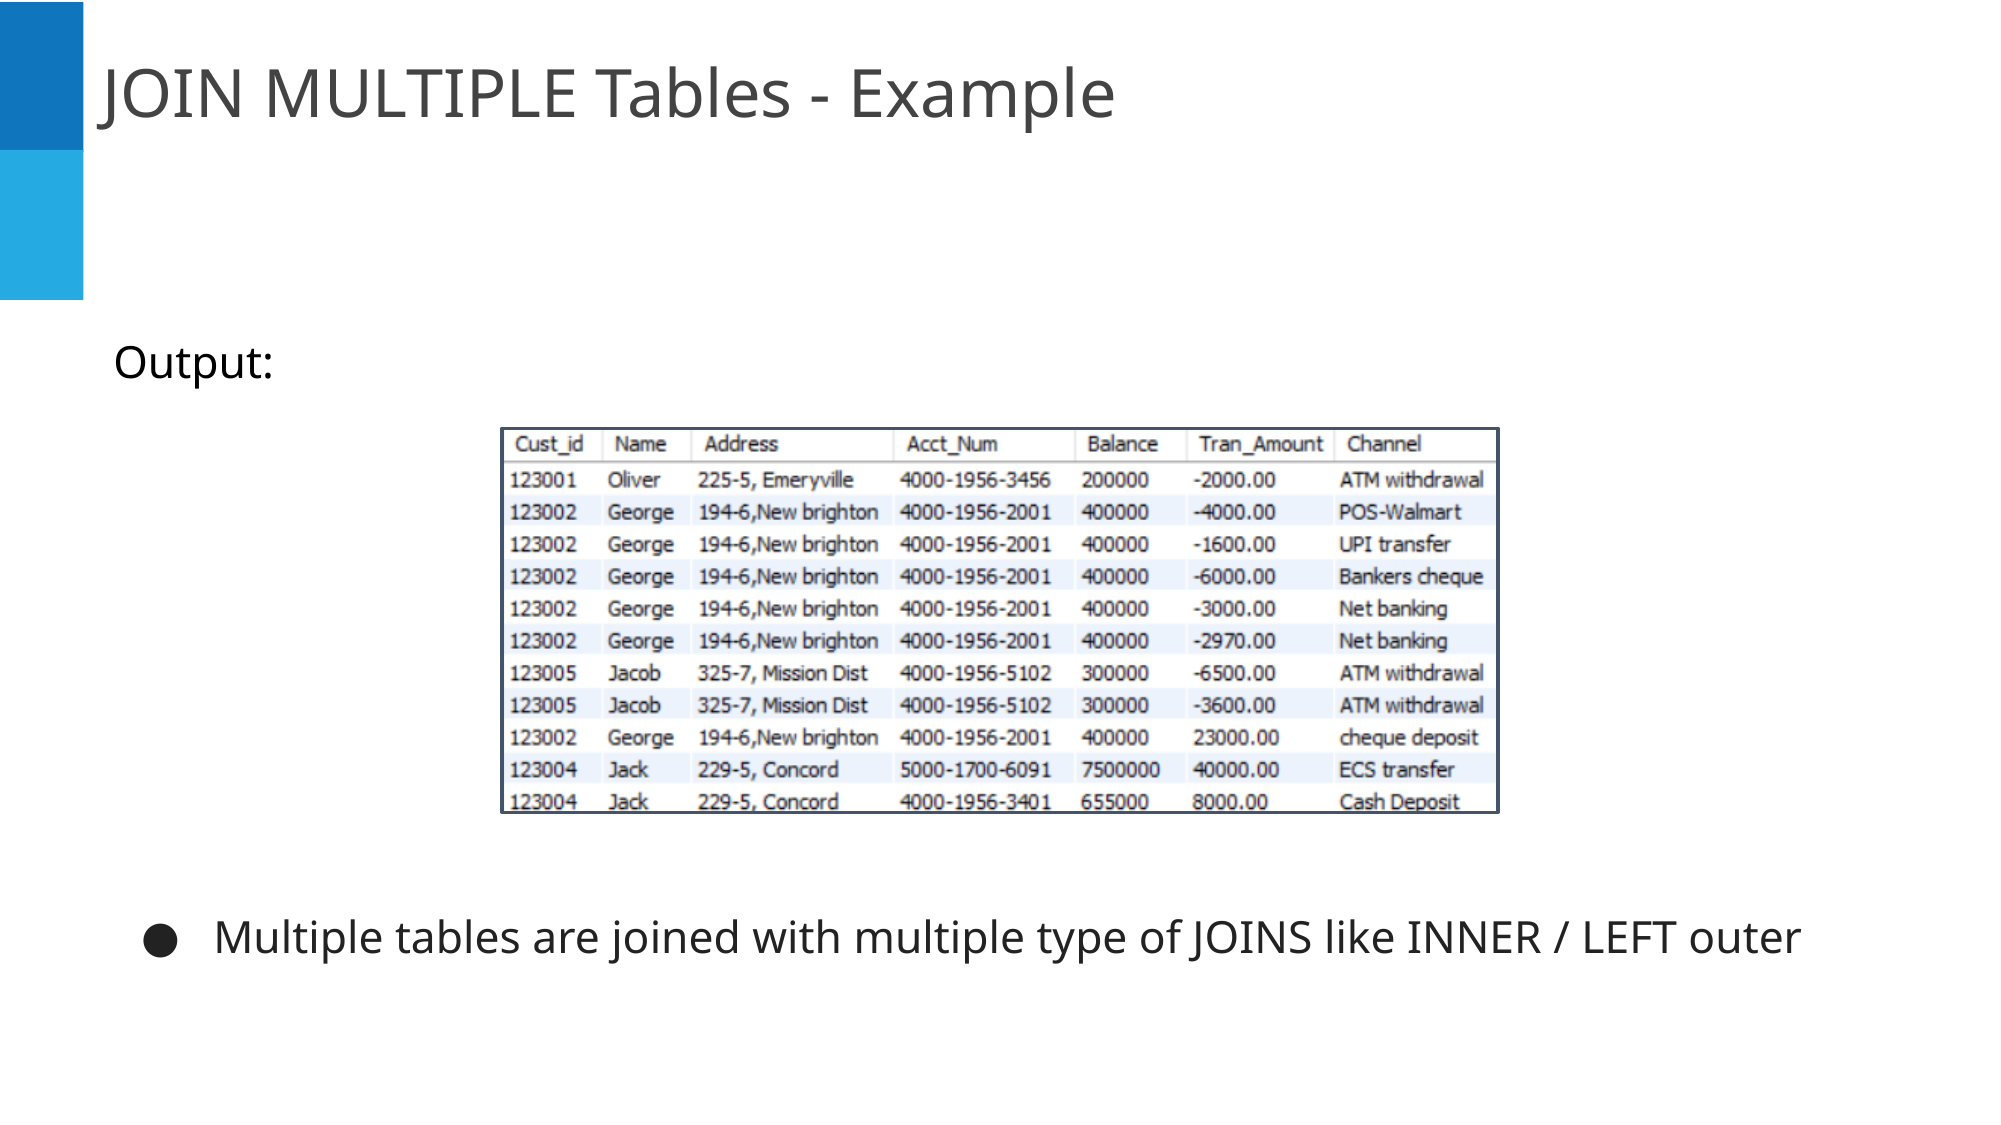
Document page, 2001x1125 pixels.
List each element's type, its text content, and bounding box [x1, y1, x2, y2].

text_box JOIN MULTIPLE Tables - Example [82, 30, 1713, 147]
text_box Output: [93, 314, 305, 388]
text_box [0, 2, 84, 149]
text_box [0, 149, 84, 300]
text_box Multiple tables are joined with multiple type of JOINS like INNER / LEFT outer [93, 889, 1883, 1090]
picture [503, 429, 1497, 811]
